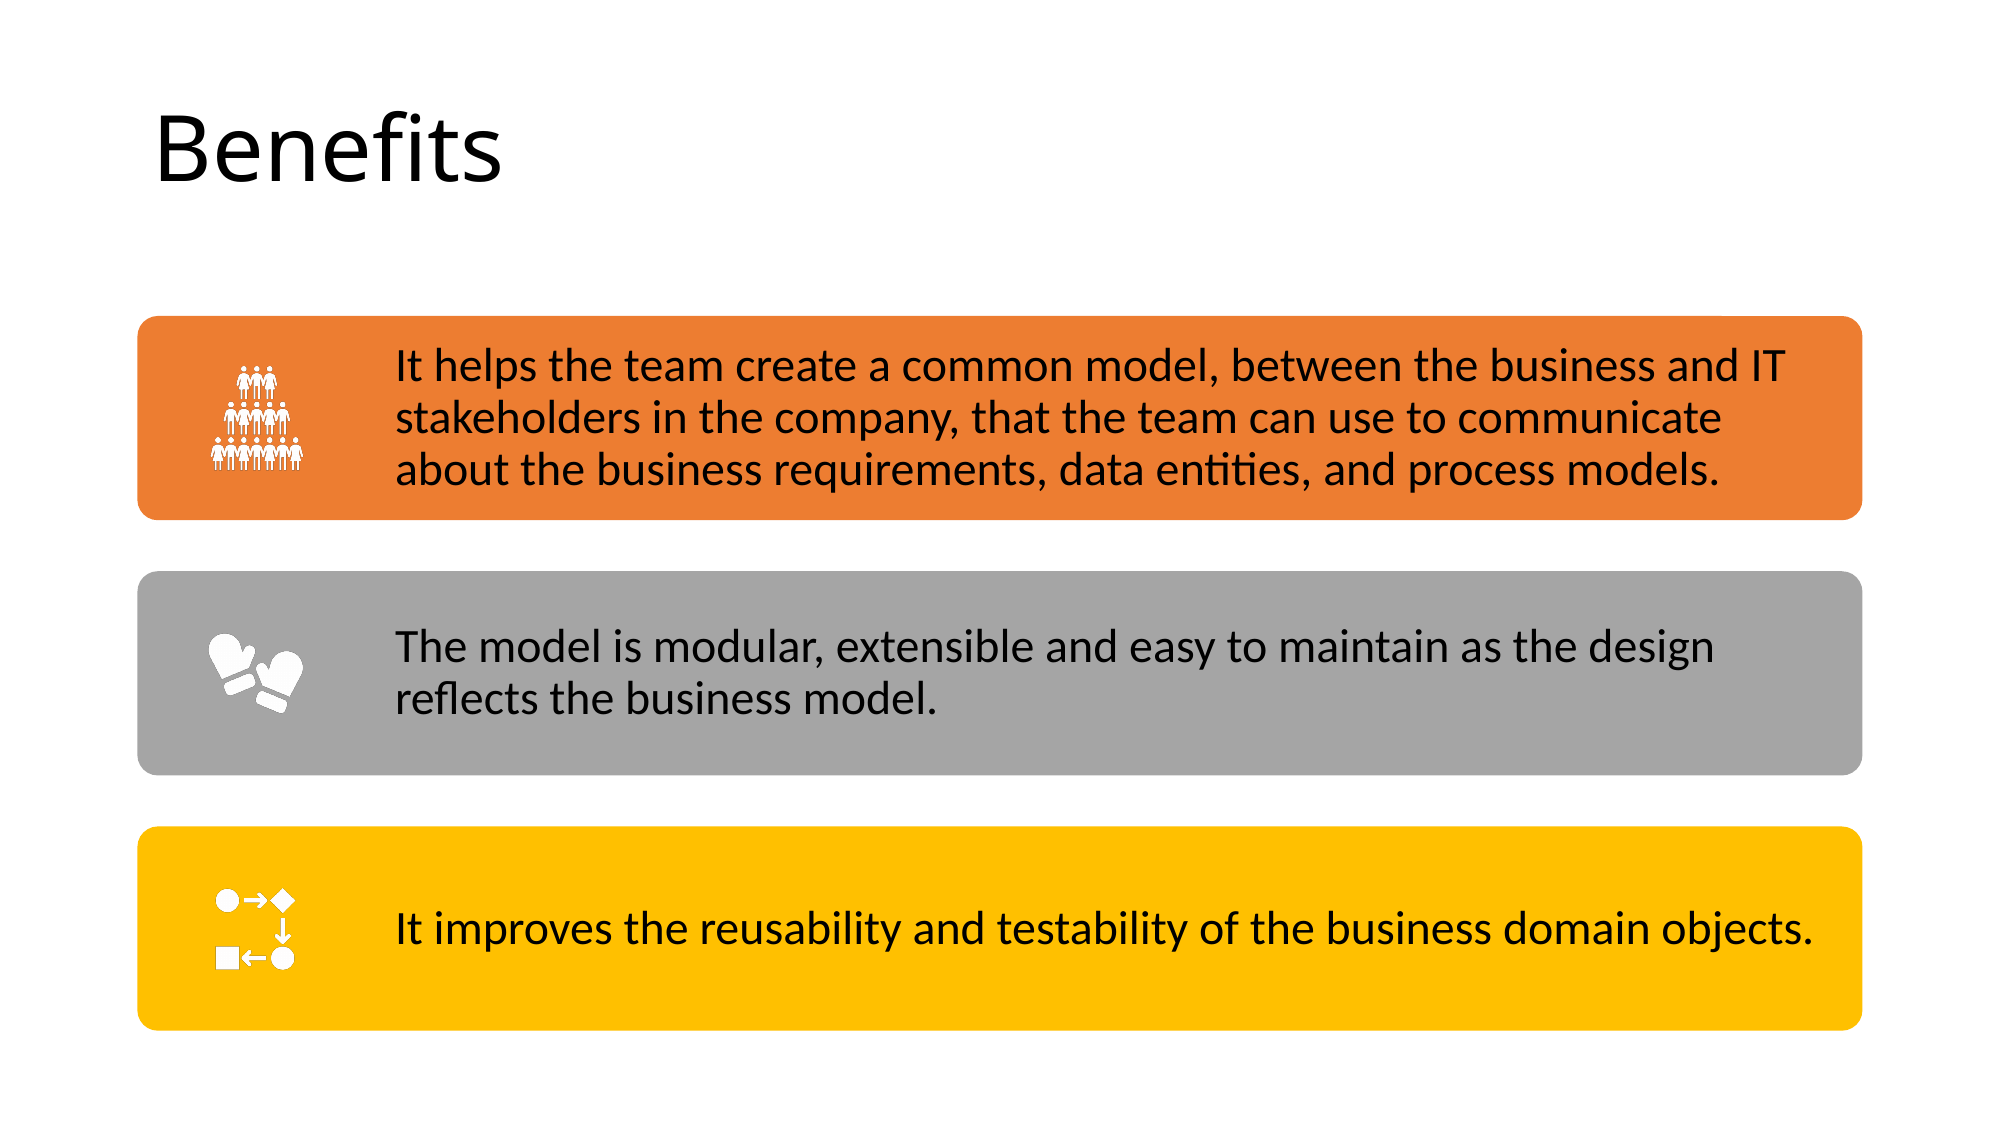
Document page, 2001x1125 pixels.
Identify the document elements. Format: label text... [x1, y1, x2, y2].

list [137, 315, 1863, 1031]
title Benefits [138, 41, 1862, 209]
